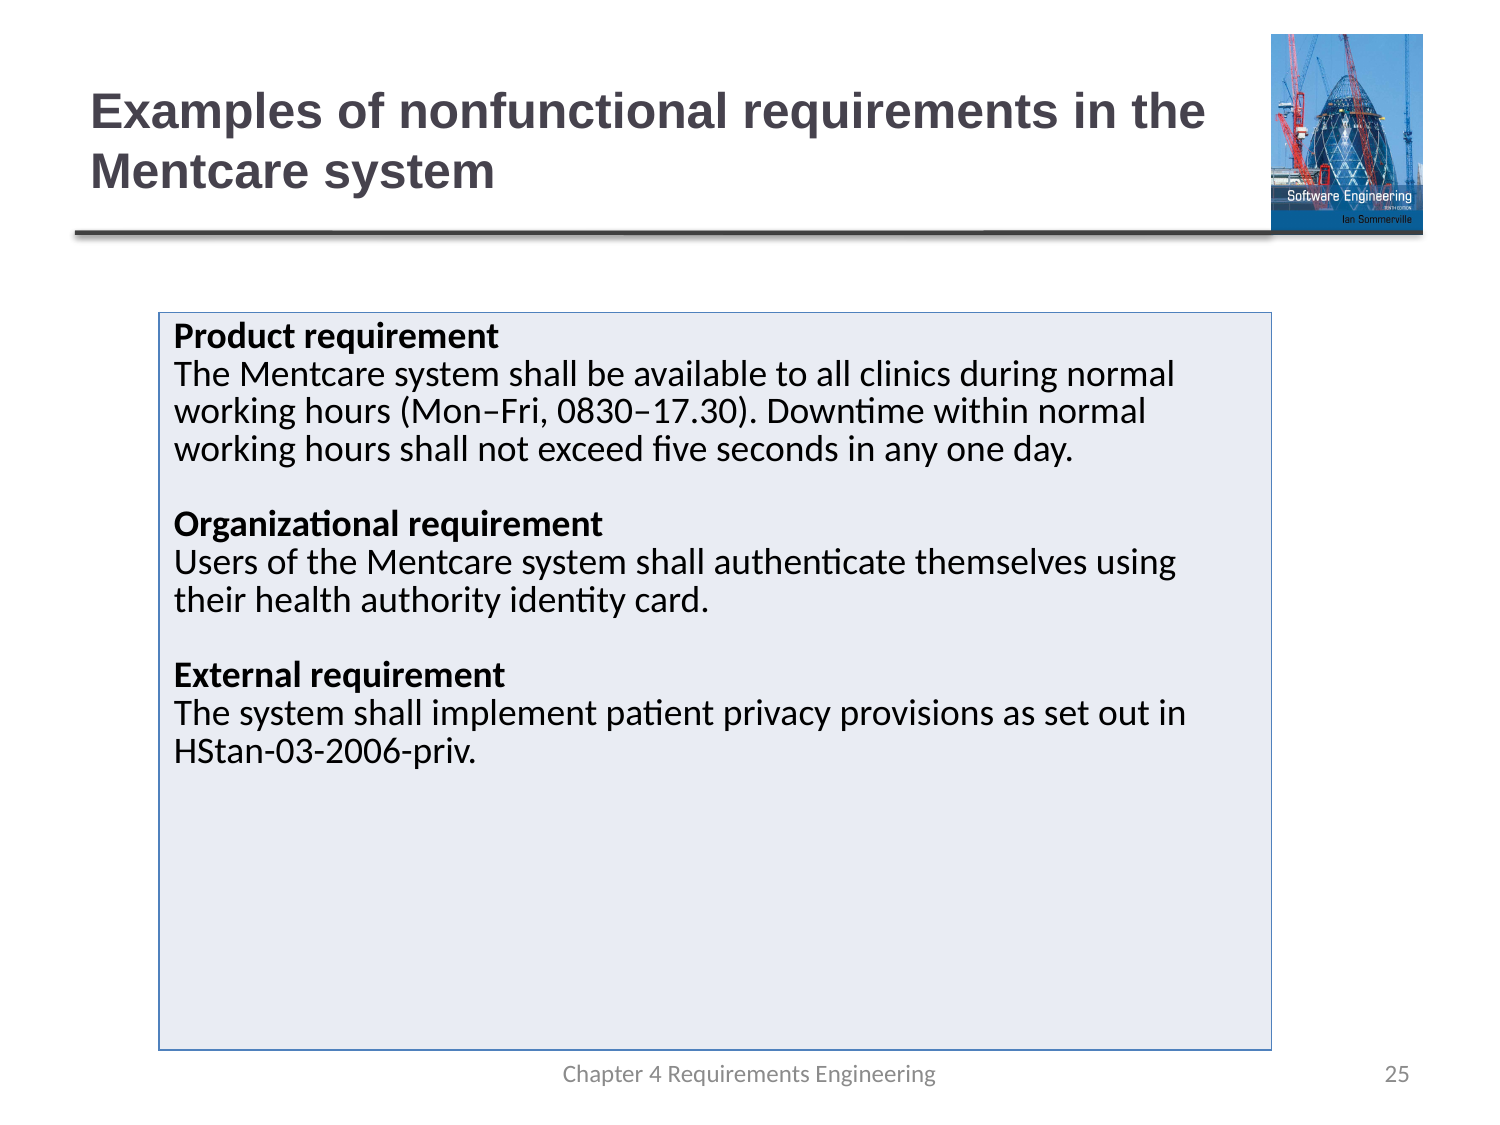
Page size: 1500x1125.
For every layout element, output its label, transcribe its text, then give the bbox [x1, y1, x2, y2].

table_header Product requirement The Mentcare system shall be available to all clinics during normal working hours (Mon–Fri, 0830–17.30). Downtime within normal working hours shall not exceed five seconds in any one day. Organizational requirement Users of the Mentcare system shall authenticate themselves using their health authority identity card. External requirement The system shall implement patient privacy provisions as set out in HStan-03-2006-priv. [160, 313, 1271, 1049]
slide_number 25 [1074, 1042, 1425, 1103]
title Examples of nonfunctional requirements in the Mentcare system [74, 44, 1272, 233]
picture [1271, 34, 1423, 230]
footer Chapter 4 Requirements Engineering [512, 1051, 988, 1103]
